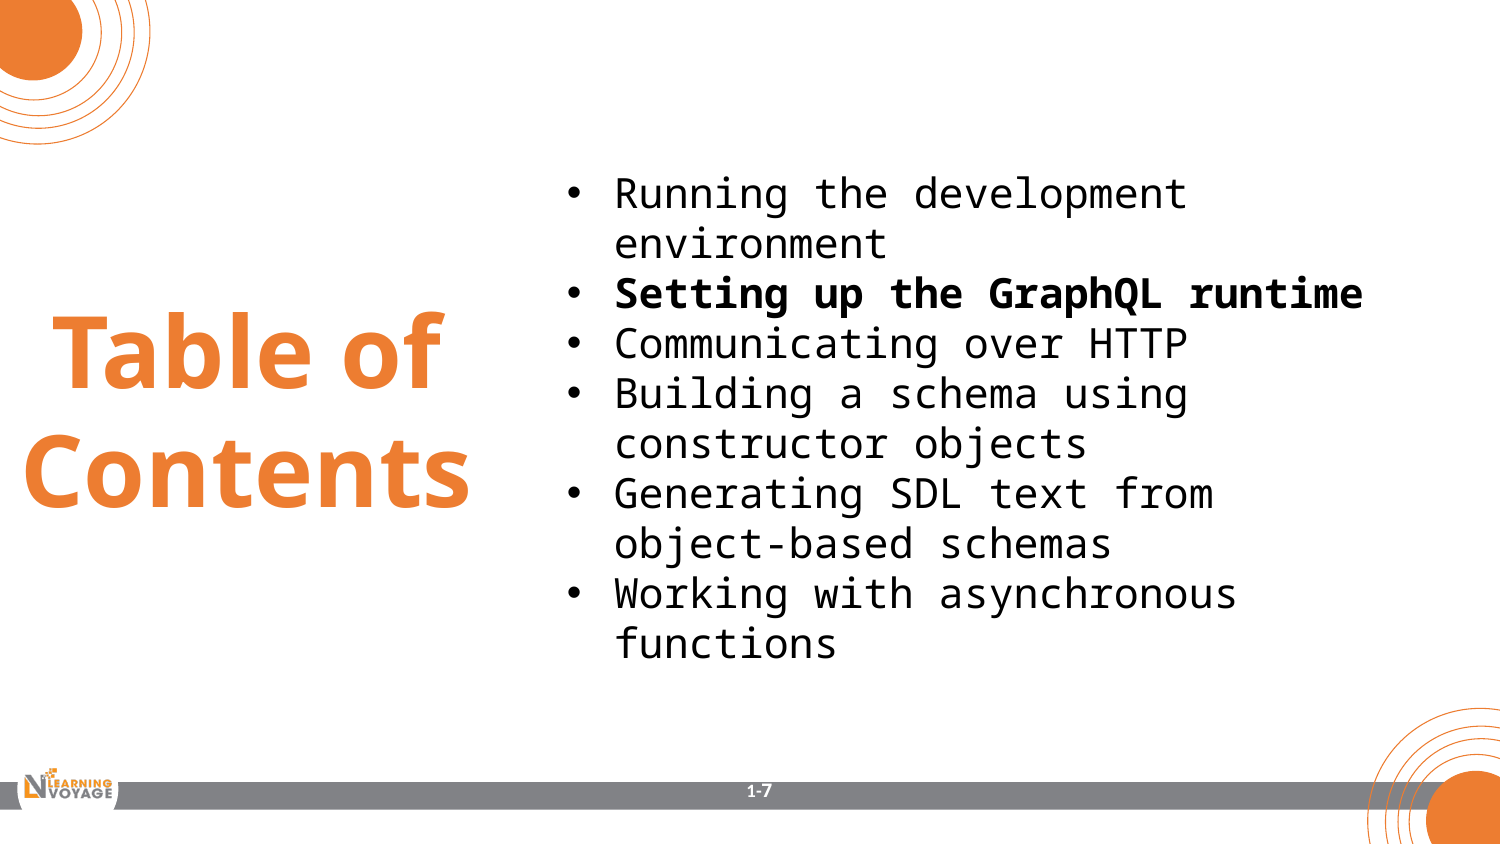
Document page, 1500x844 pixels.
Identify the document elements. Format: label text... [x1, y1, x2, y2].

text_box Table of Contents [0, 280, 509, 536]
text_box Running the development environment Setting up the GraphQL runtime Communicating over HTTP Building a schema using constructor objects Generating SDL text from object-based schemas Working with asynchronous functions [552, 159, 1410, 675]
text_box [0, 0, 123, 117]
text_box [1384, 725, 1500, 844]
text_box [0, 0, 84, 82]
picture [0, 706, 144, 844]
text_box [0, 0, 135, 129]
text_box [1397, 738, 1500, 844]
text_box [1426, 770, 1500, 844]
text_box [0, 0, 151, 145]
text_box [0, 0, 102, 101]
slide_number 1-7 [673, 766, 788, 817]
text_box [1408, 753, 1500, 844]
text_box [1367, 707, 1500, 844]
